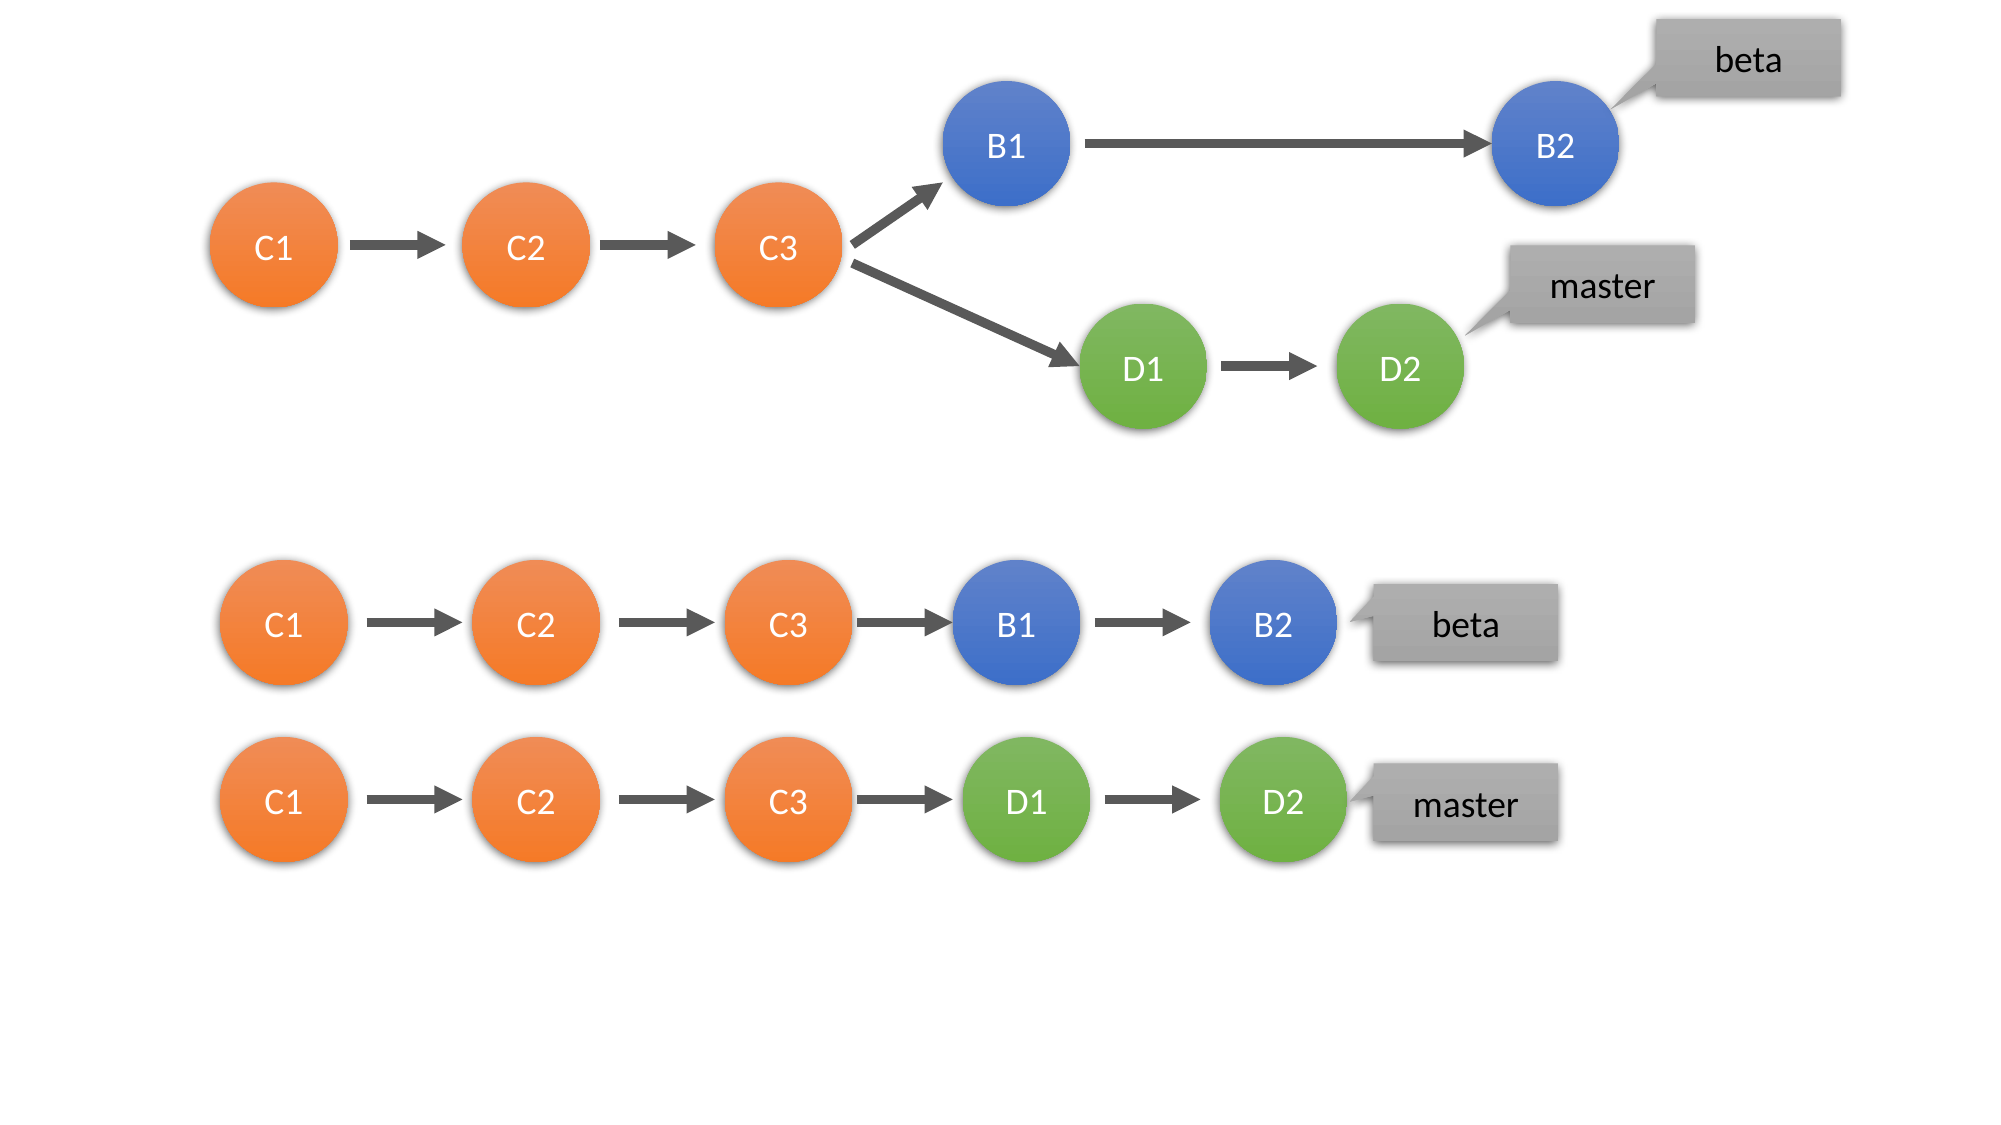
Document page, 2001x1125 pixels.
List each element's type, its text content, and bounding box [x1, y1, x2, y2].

text_box C3 [714, 182, 843, 308]
text_box C2 [472, 559, 600, 685]
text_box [852, 262, 1080, 366]
text_box B1 [952, 559, 1081, 685]
text_box C1 [210, 182, 338, 308]
text_box master [1349, 763, 1559, 841]
text_box D1 [962, 736, 1091, 862]
text_box C2 [472, 736, 600, 862]
text_box B2 [1491, 81, 1620, 207]
text_box master [1464, 245, 1696, 336]
text_box C1 [220, 736, 348, 862]
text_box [852, 182, 943, 245]
text_box C1 [220, 559, 348, 685]
text_box D2 [1336, 303, 1465, 429]
text_box C3 [724, 559, 853, 685]
text_box B2 [1209, 559, 1338, 685]
text_box D1 [1079, 303, 1208, 429]
text_box D2 [1219, 736, 1347, 862]
text_box beta [1610, 18, 1842, 110]
text_box C2 [462, 182, 590, 308]
text_box beta [1349, 583, 1559, 662]
text_box B1 [942, 81, 1071, 207]
text_box C3 [724, 736, 853, 862]
